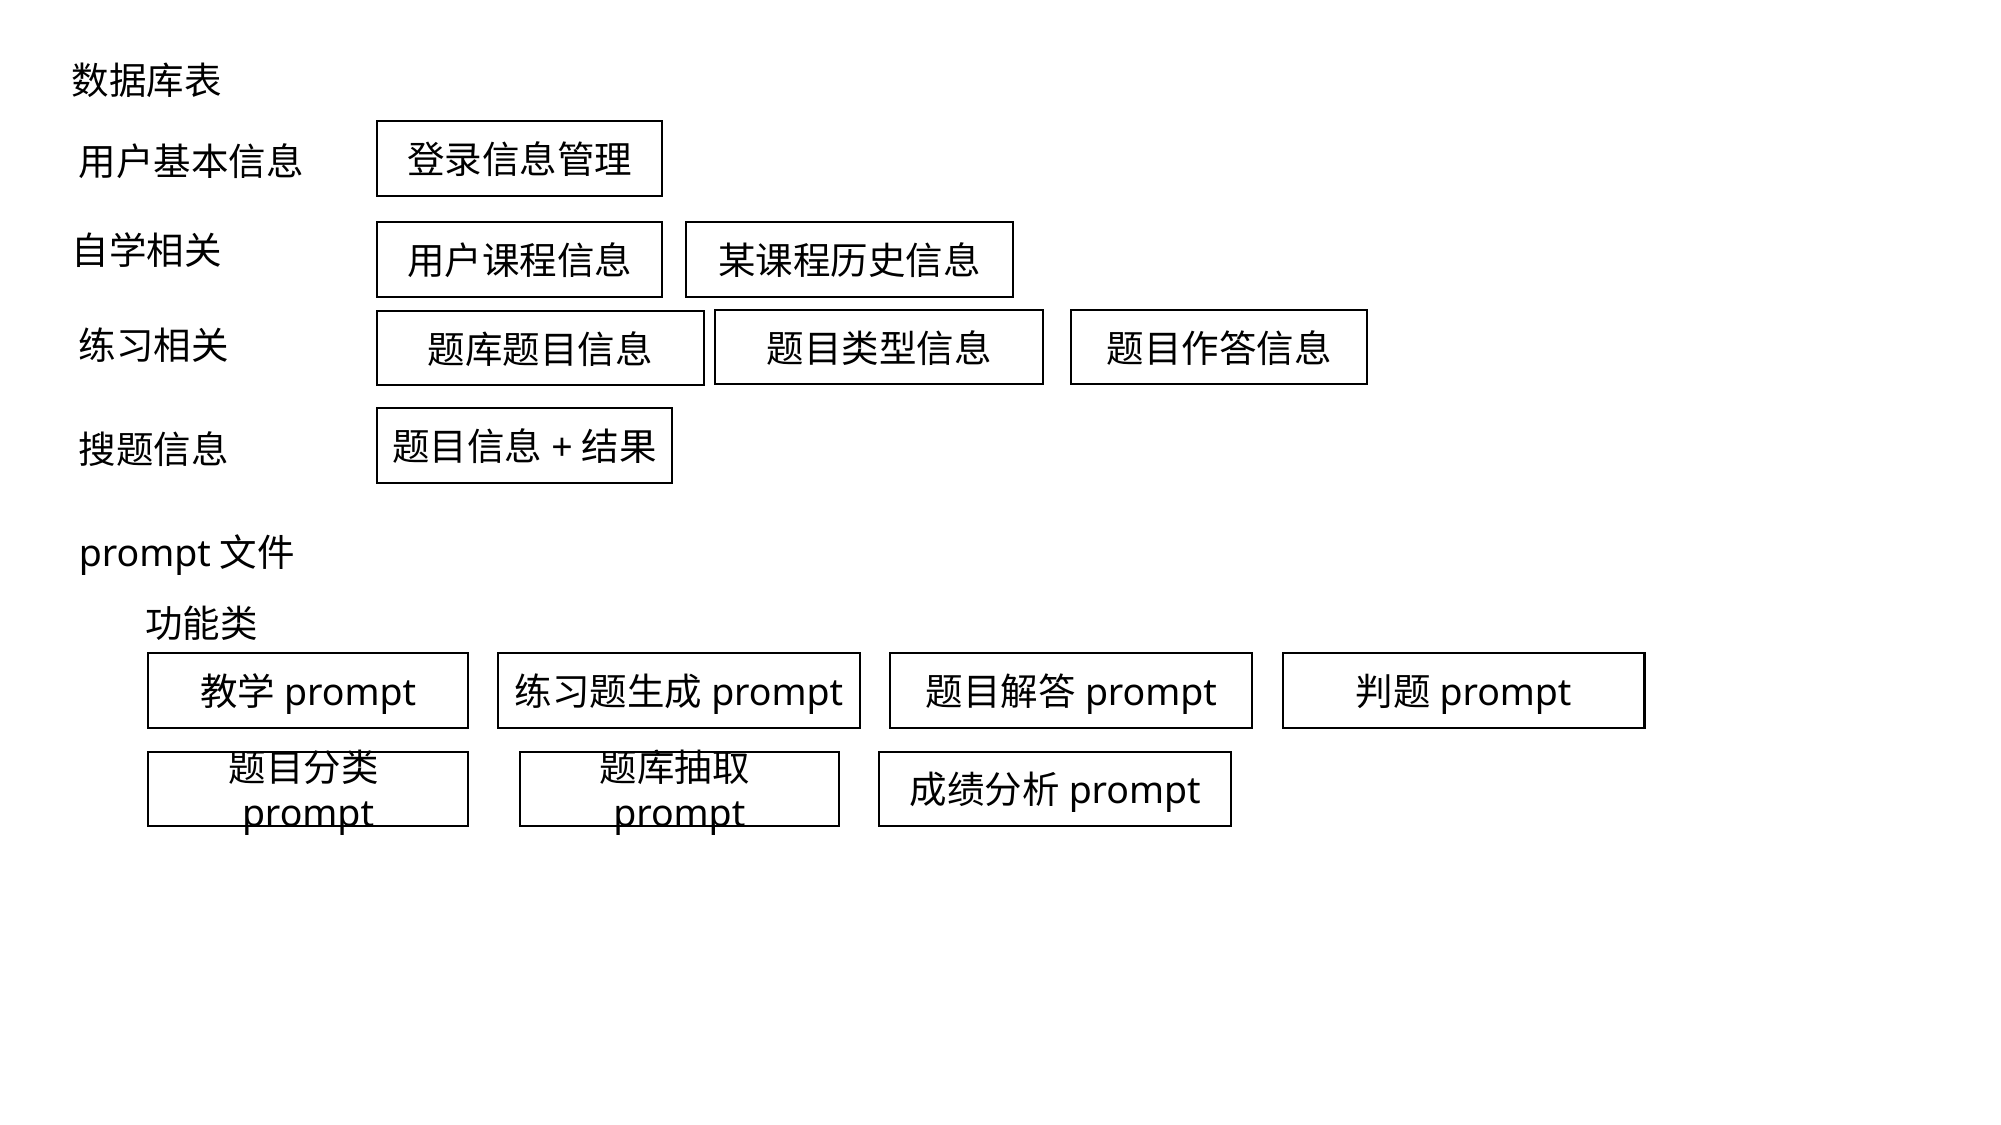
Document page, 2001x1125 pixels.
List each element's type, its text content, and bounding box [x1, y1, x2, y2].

text_box 题目分类prompt [147, 751, 469, 827]
text_box 练习题生成prompt [497, 652, 861, 729]
text_box 题库题目信息 [376, 310, 705, 386]
text_box 某课程历史信息 [685, 221, 1014, 298]
text_box 练习相关 [64, 314, 331, 375]
text_box 题库抽取prompt [519, 751, 840, 827]
text_box 数据库表 [57, 49, 410, 110]
text_box 题目类型信息 [714, 309, 1044, 385]
text_box 用户基本信息 [64, 131, 331, 191]
text_box 教学prompt [147, 652, 469, 729]
text_box 用户课程信息 [376, 221, 663, 298]
text_box 功能类 [130, 592, 360, 653]
text_box 题目信息+结果 [376, 407, 673, 484]
text_box 成绩分析prompt [878, 751, 1232, 827]
text_box 题目作答信息 [1070, 309, 1368, 385]
text_box 判题prompt [1282, 652, 1646, 729]
text_box 自学相关 [57, 219, 324, 280]
text_box 搜题信息 [64, 418, 331, 478]
text_box 题目解答prompt [889, 652, 1253, 729]
text_box 登录信息管理 [376, 120, 663, 197]
text_box prompt文件 [64, 521, 417, 582]
